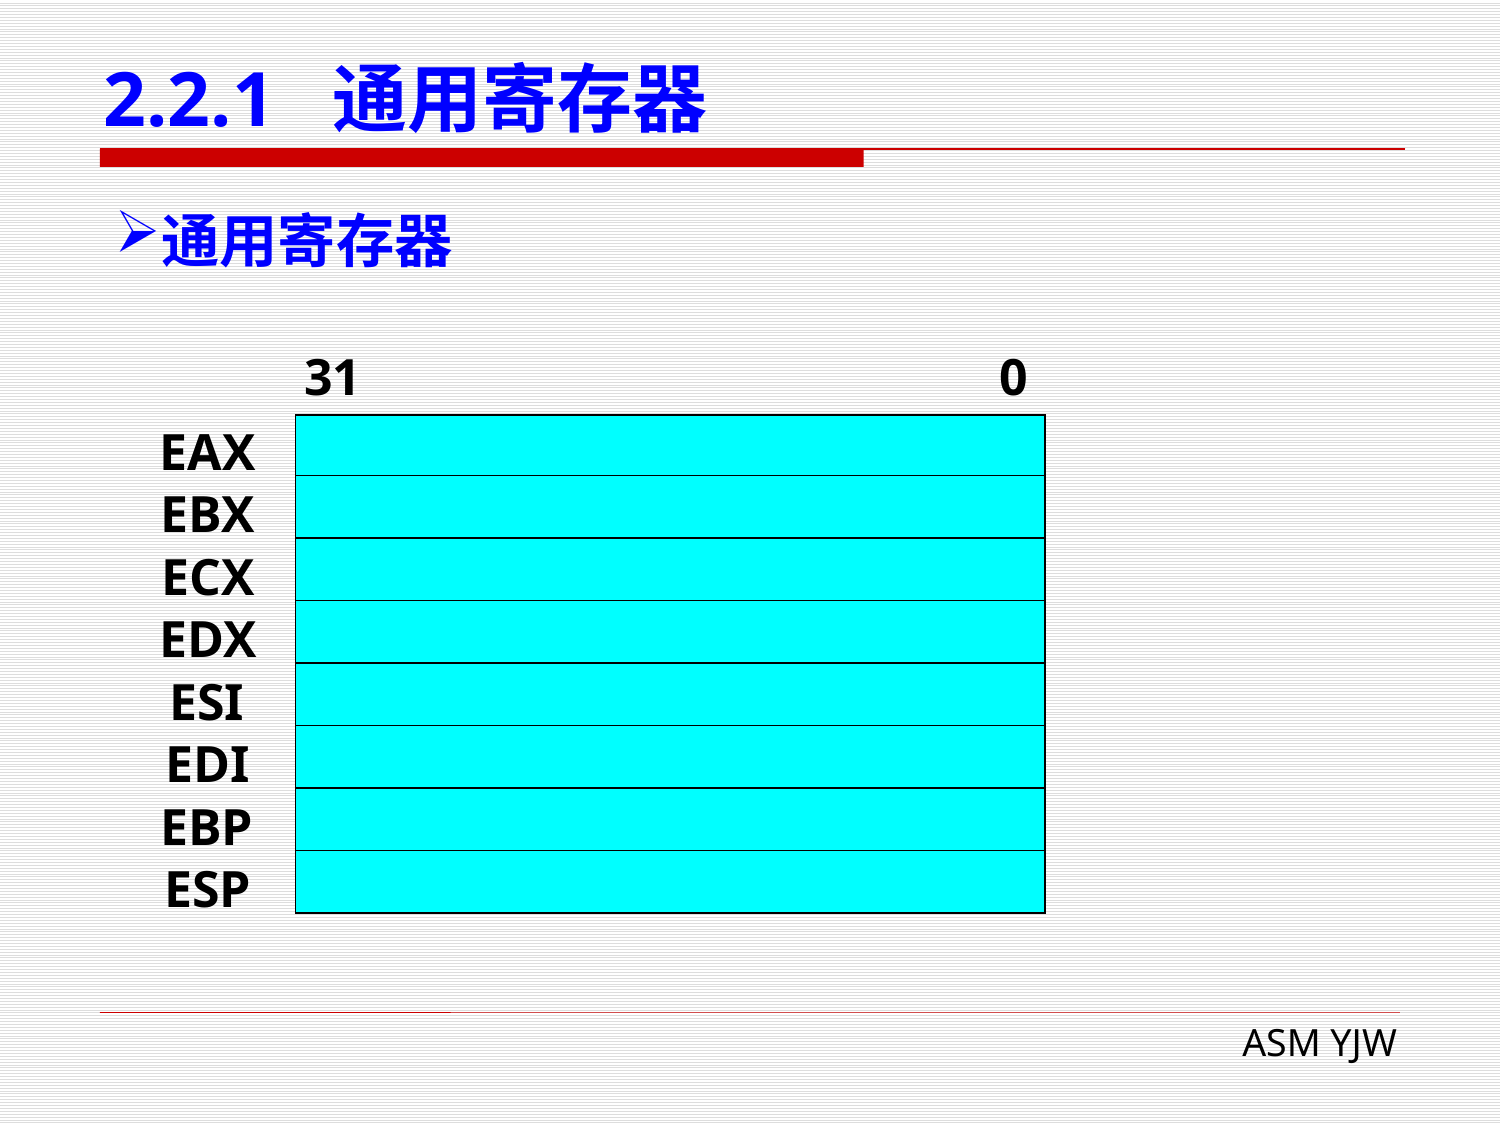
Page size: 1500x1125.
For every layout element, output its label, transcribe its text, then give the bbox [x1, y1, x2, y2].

title 2.2.1 通用寄存器 [88, 42, 1448, 149]
text_box [295, 663, 1046, 725]
text_box EBX [120, 475, 295, 537]
text_box EDX [120, 600, 295, 676]
text_box 0 [982, 338, 1046, 413]
text_box [100, 326, 1400, 387]
text_box ECX [120, 537, 295, 600]
text_box [295, 850, 1046, 913]
text_box [295, 788, 1046, 850]
text_box [296, 415, 1046, 475]
text_box EAX [120, 413, 296, 475]
text_box ESP [120, 850, 296, 926]
text_box 通用寄存器 [100, 196, 1400, 281]
text_box [295, 475, 1046, 537]
text_box [295, 537, 1046, 600]
text_box [295, 725, 1046, 788]
text_box [295, 600, 1046, 663]
text_box EBP [117, 788, 295, 863]
text_box ESI [117, 663, 295, 738]
text_box EDI [120, 725, 295, 801]
text_box 31 [270, 338, 396, 413]
